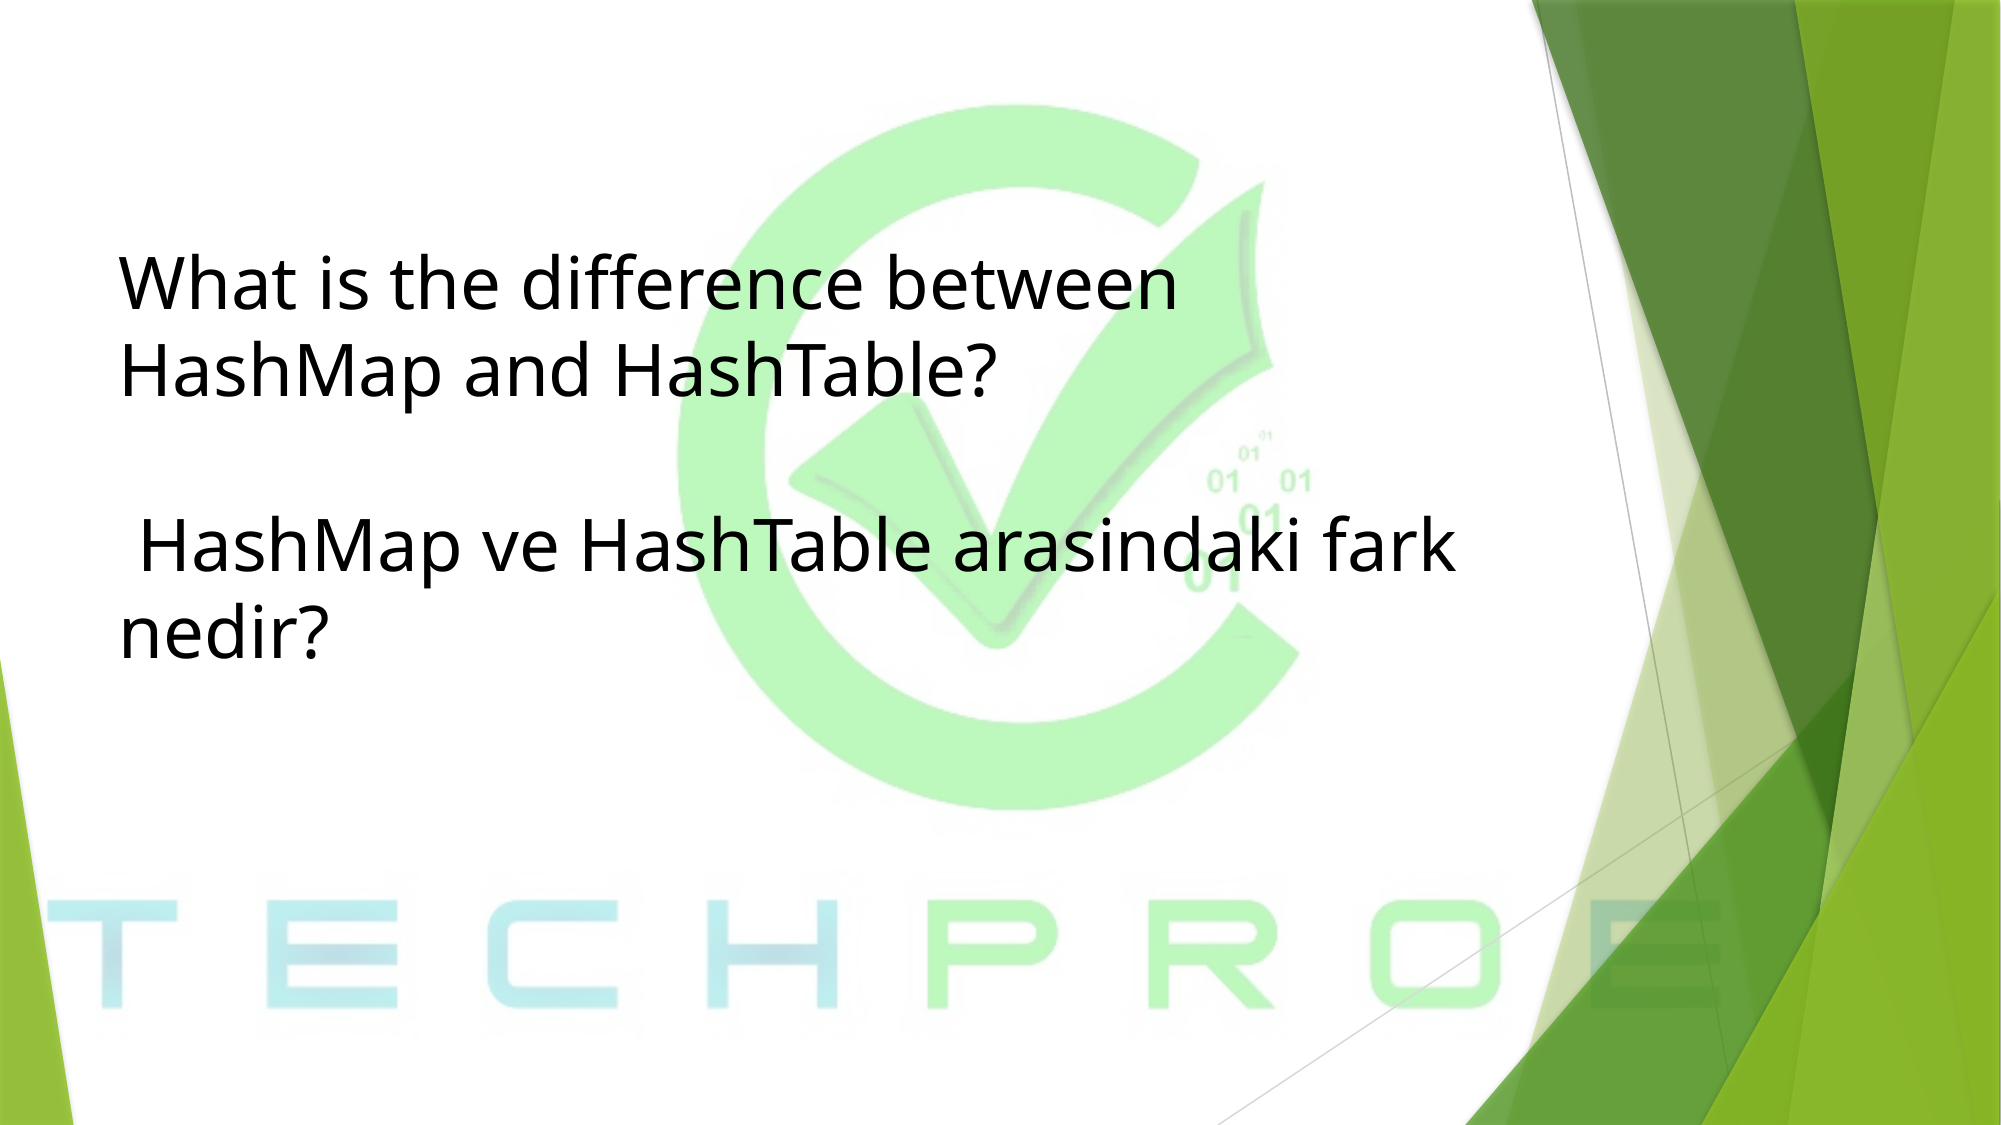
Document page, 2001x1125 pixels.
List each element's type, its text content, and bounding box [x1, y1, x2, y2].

title What is the difference between HashMap and HashTable? HashMap ve HashTable arasindaki fark nedir? [103, 229, 1514, 685]
